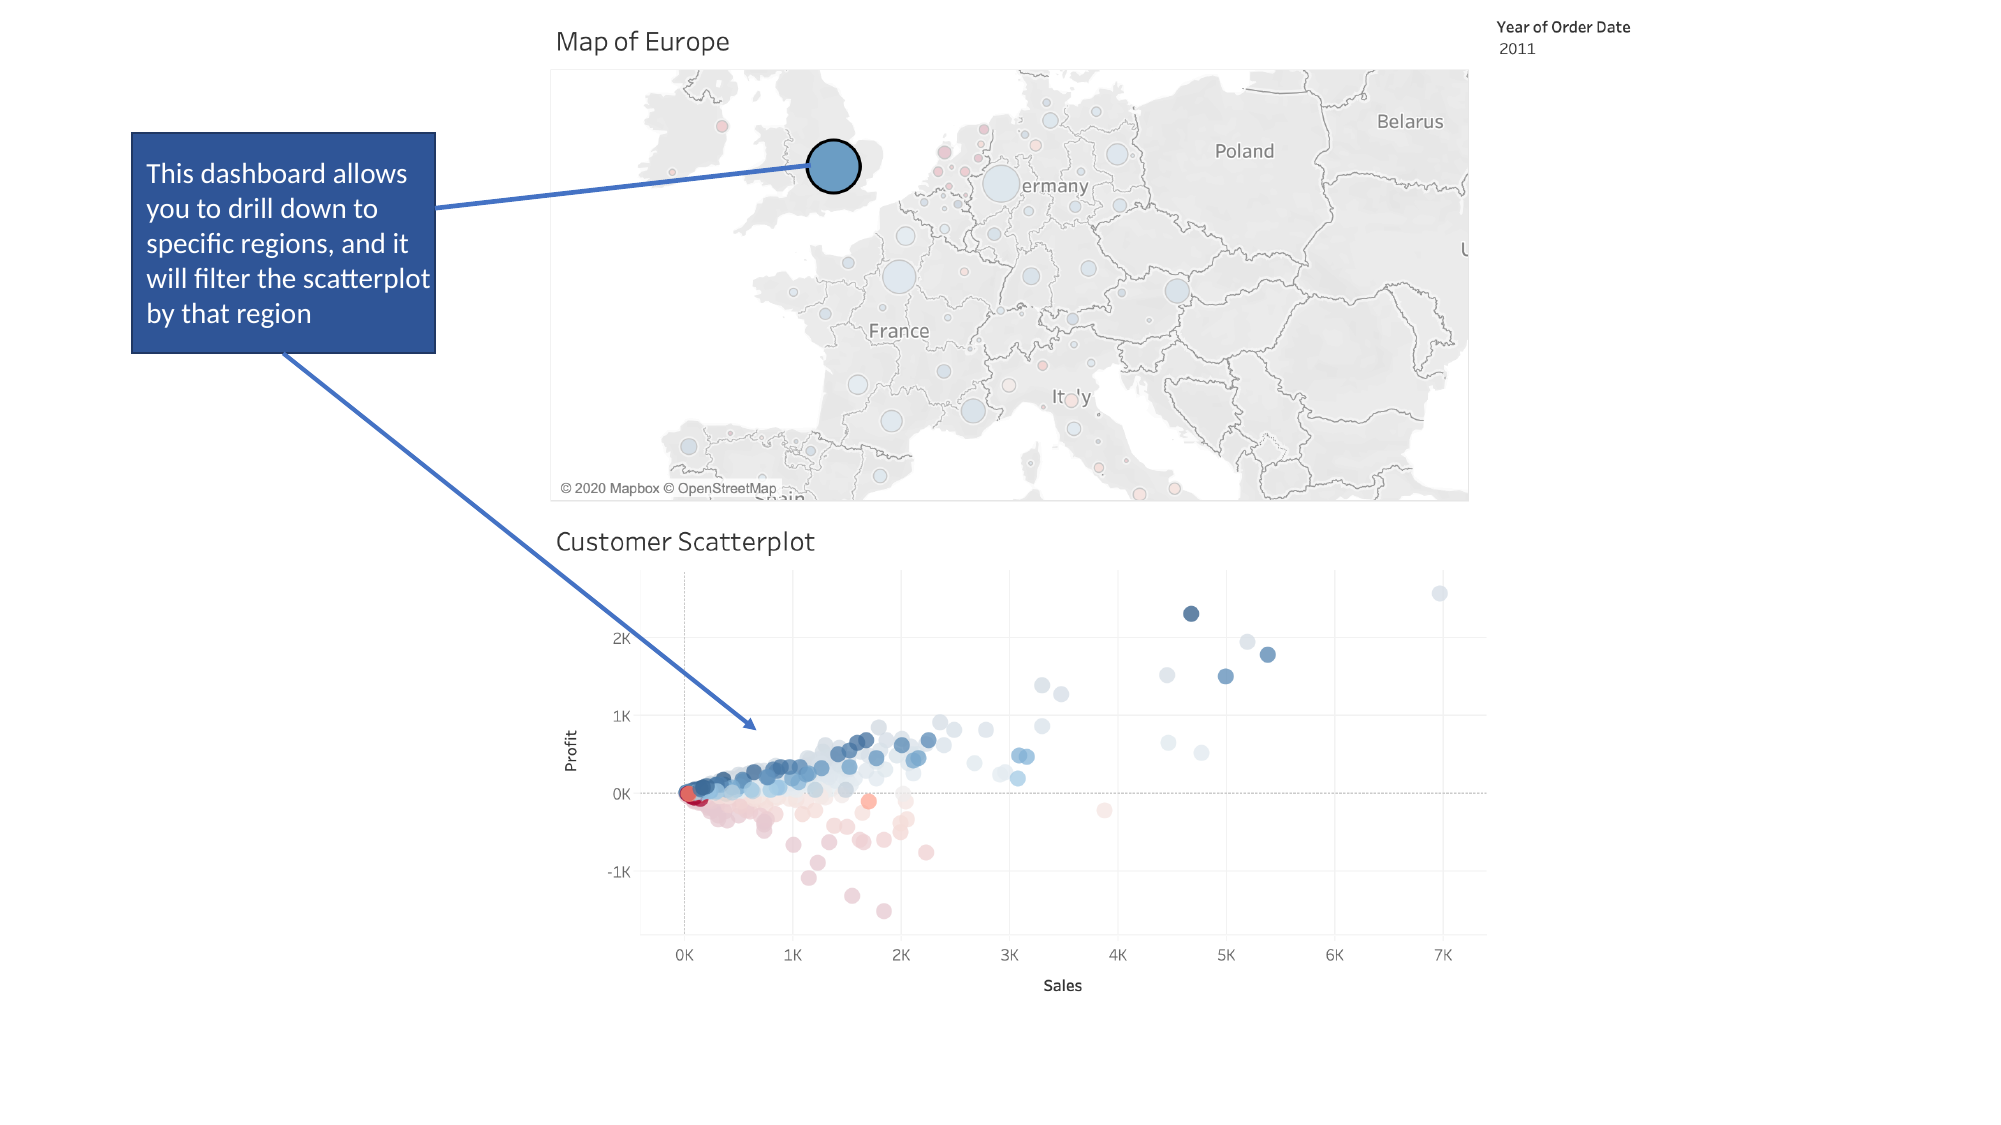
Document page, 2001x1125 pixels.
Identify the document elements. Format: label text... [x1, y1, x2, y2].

text_box This dashboard allows you to drill down to specific regions, and it will filter the scatterplot by that region [131, 147, 465, 337]
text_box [283, 353, 757, 731]
picture [535, 0, 1810, 1020]
text_box [131, 337, 436, 354]
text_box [434, 165, 811, 209]
text_box [131, 132, 436, 147]
